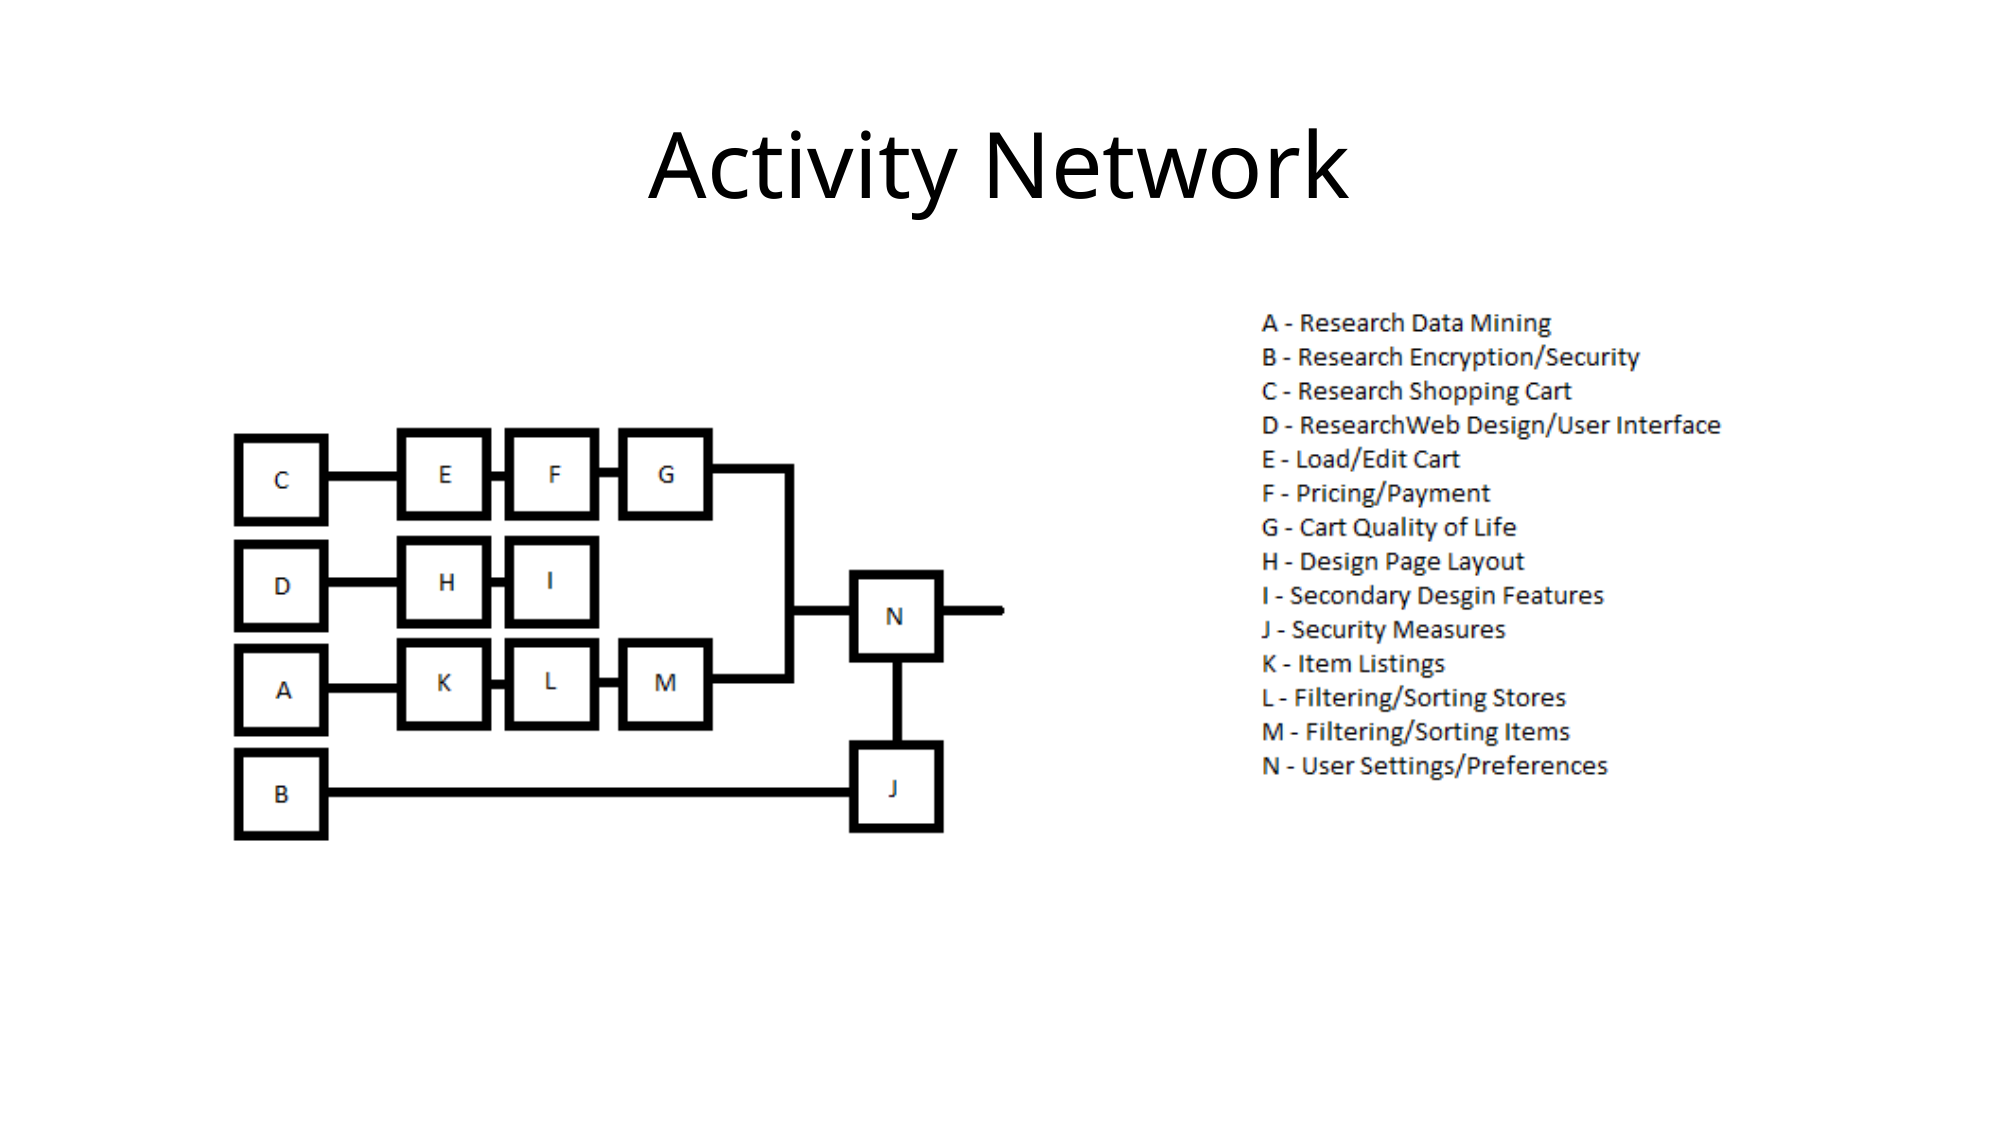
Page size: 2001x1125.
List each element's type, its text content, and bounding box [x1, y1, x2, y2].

title Activity Network [137, 59, 1863, 278]
picture [189, 277, 1811, 911]
